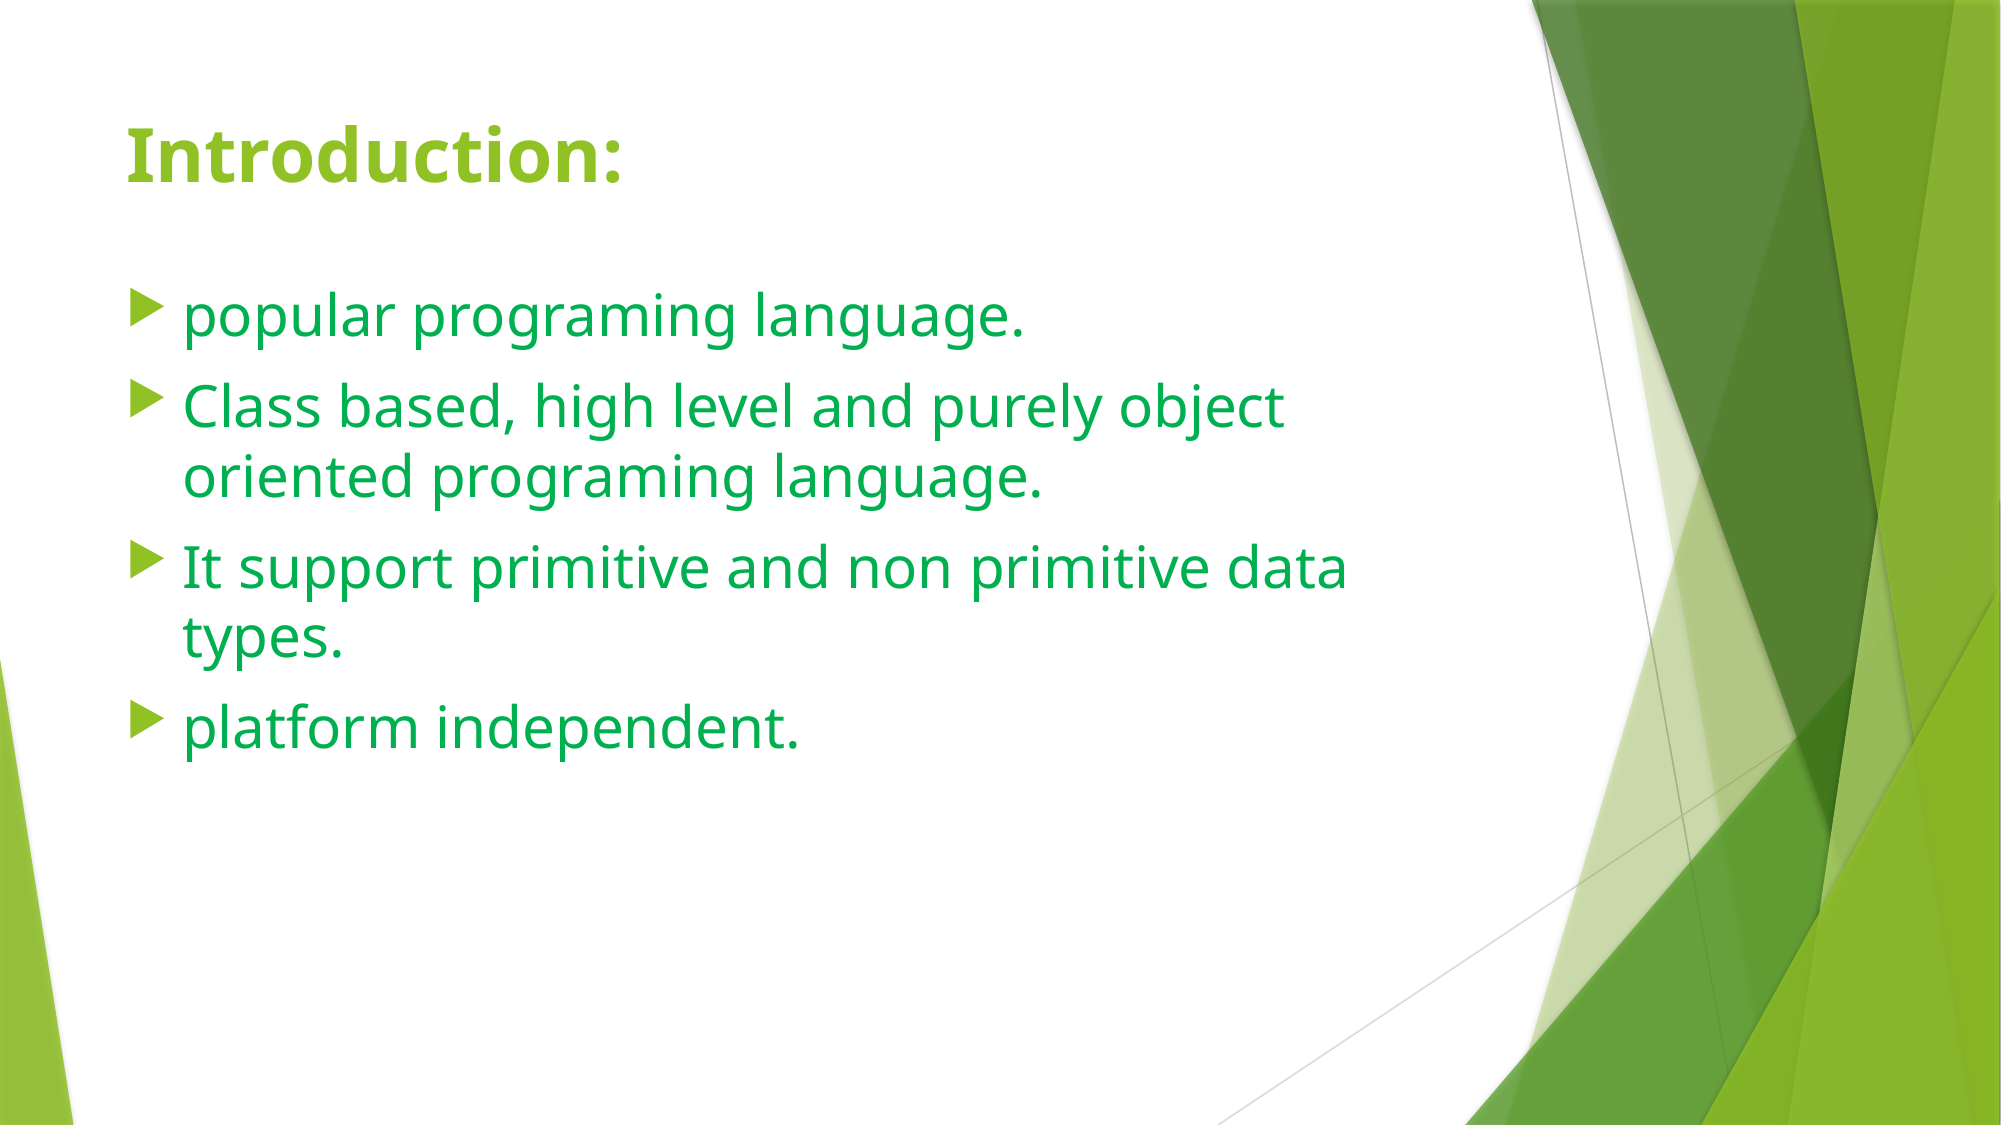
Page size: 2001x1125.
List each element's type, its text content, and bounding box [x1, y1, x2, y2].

list popular programing language. Class based, high level and purely object oriented programing language. It support primitive and non primitive data types. platform independent. [111, 271, 1522, 908]
title Introduction: [111, 99, 1522, 241]
